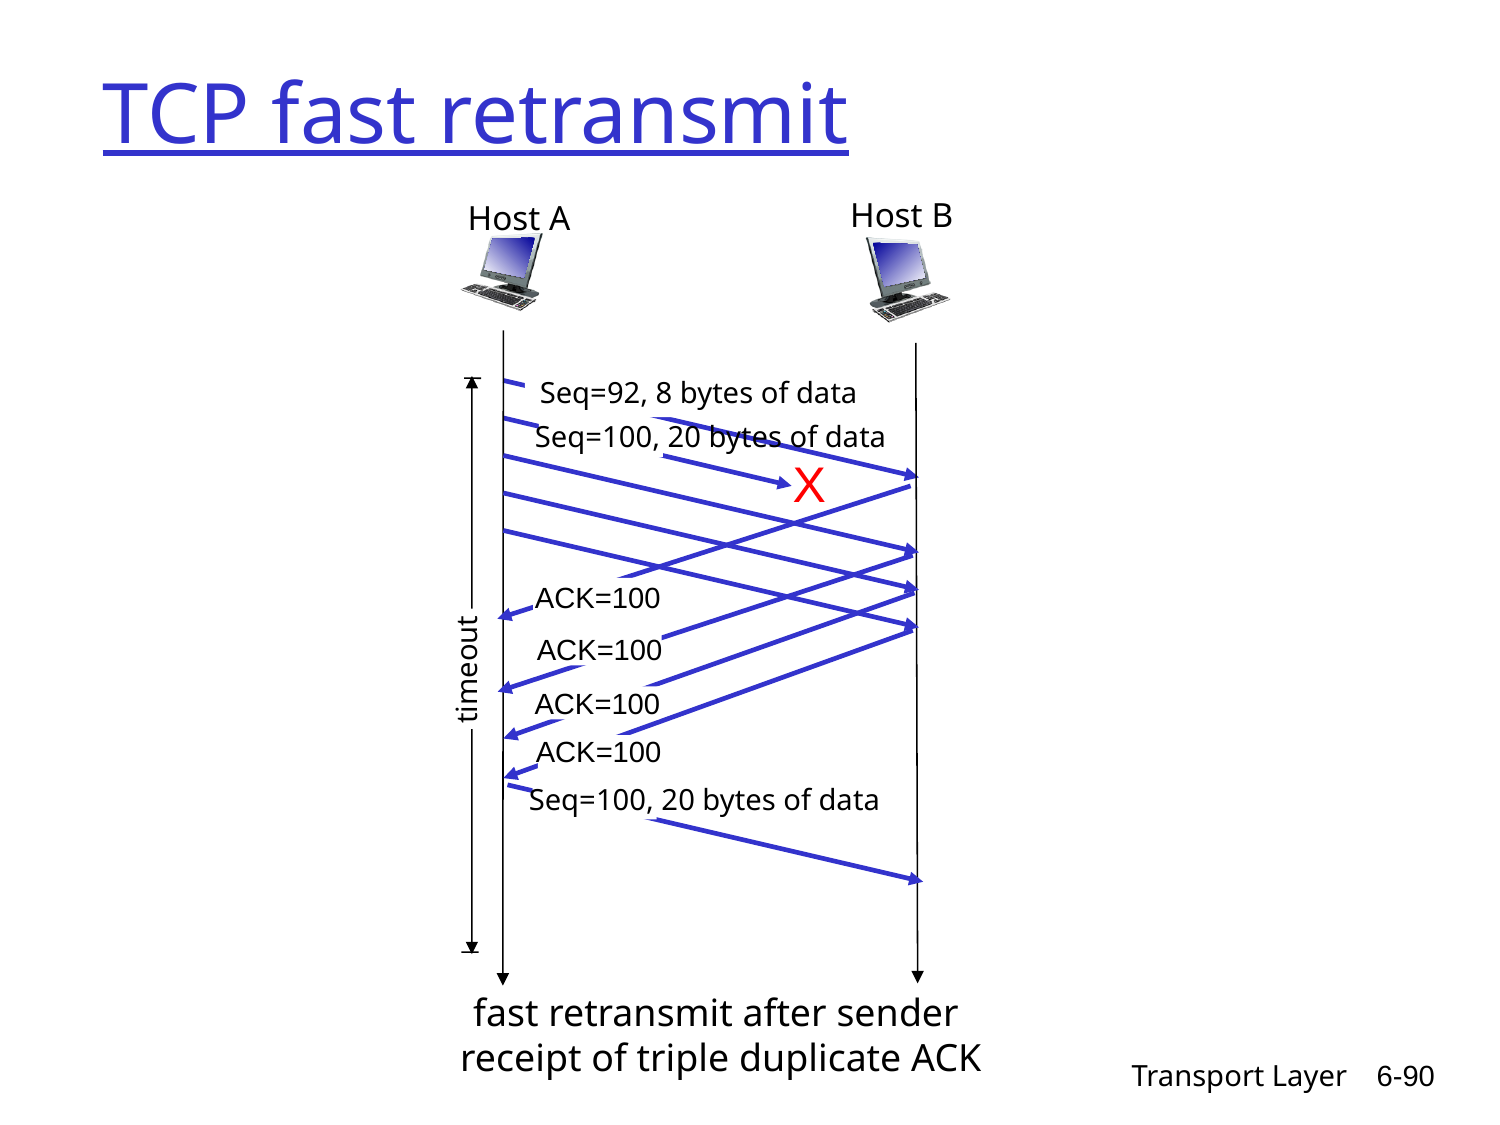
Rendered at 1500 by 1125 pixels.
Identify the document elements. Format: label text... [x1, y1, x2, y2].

text_box [911, 884, 924, 981]
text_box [520, 726, 677, 777]
text_box [859, 613, 919, 631]
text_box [521, 623, 678, 674]
text_box X [777, 461, 825, 520]
title TCP fast retransmit [87, 36, 915, 185]
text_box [519, 677, 676, 725]
text_box [779, 520, 919, 556]
footer Transport Layer [887, 1049, 1338, 1125]
text_box Host A [452, 189, 586, 245]
text_box [496, 962, 510, 981]
text_box [854, 575, 919, 594]
text_box Seq=100, 20 bytes of data [514, 773, 895, 824]
text_box Seq=92, 8 bytes of data [524, 367, 873, 411]
text_box Seq=100, 20 bytes of data [520, 411, 902, 461]
text_box fast retransmit after sender receipt of triple duplicate ACK [445, 981, 997, 1087]
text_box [519, 572, 676, 623]
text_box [440, 375, 506, 955]
text_box [675, 824, 924, 886]
slide_number 6-90 [1338, 1049, 1451, 1125]
text_box [848, 461, 916, 481]
text_box [510, 728, 515, 740]
text_box Host B [835, 186, 968, 242]
text_box [510, 768, 515, 780]
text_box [863, 233, 972, 329]
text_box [440, 228, 545, 317]
